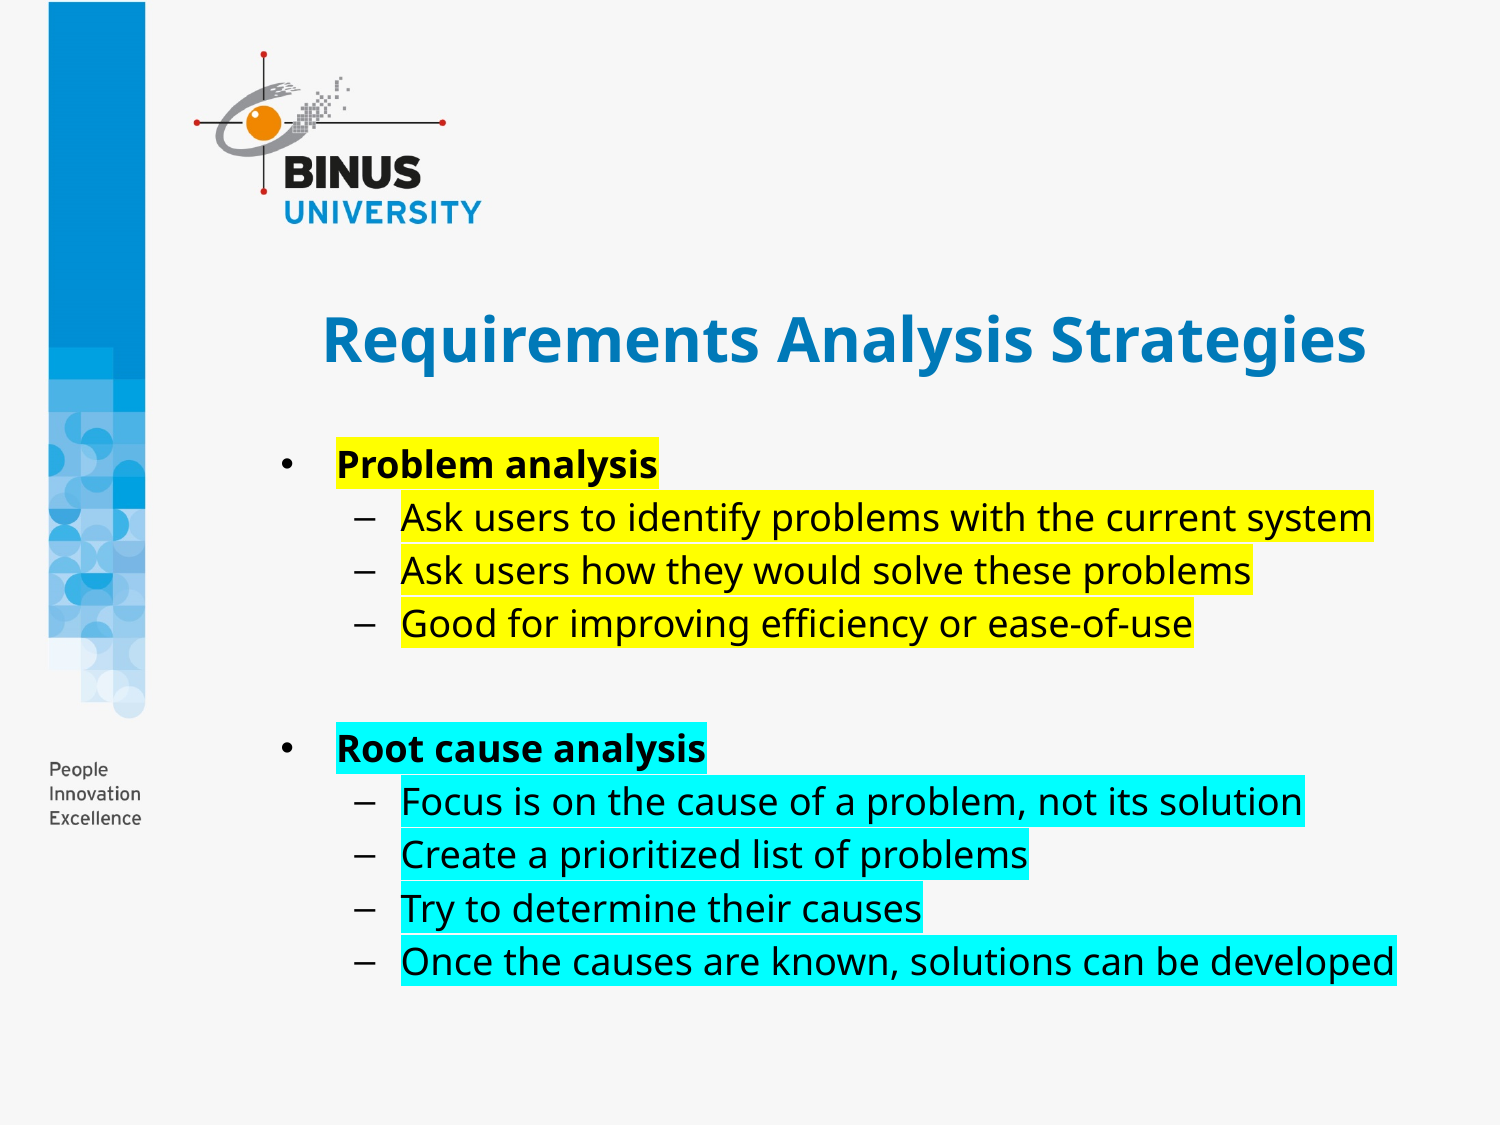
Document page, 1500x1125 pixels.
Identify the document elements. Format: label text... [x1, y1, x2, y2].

picture [0, 0, 1500, 845]
title Requirements Analysis Strategies [265, 243, 1425, 431]
list Problem analysis Ask users to identify problems with the current system Ask users how they would solve these problems Good for improving efficiency or ease-of-use Root cause analysis Focus is on the cause of a problem, not its solution Create a prioritized list of problems Try to determine their causes Once the causes are known, solutions can be developed [265, 432, 1425, 1005]
